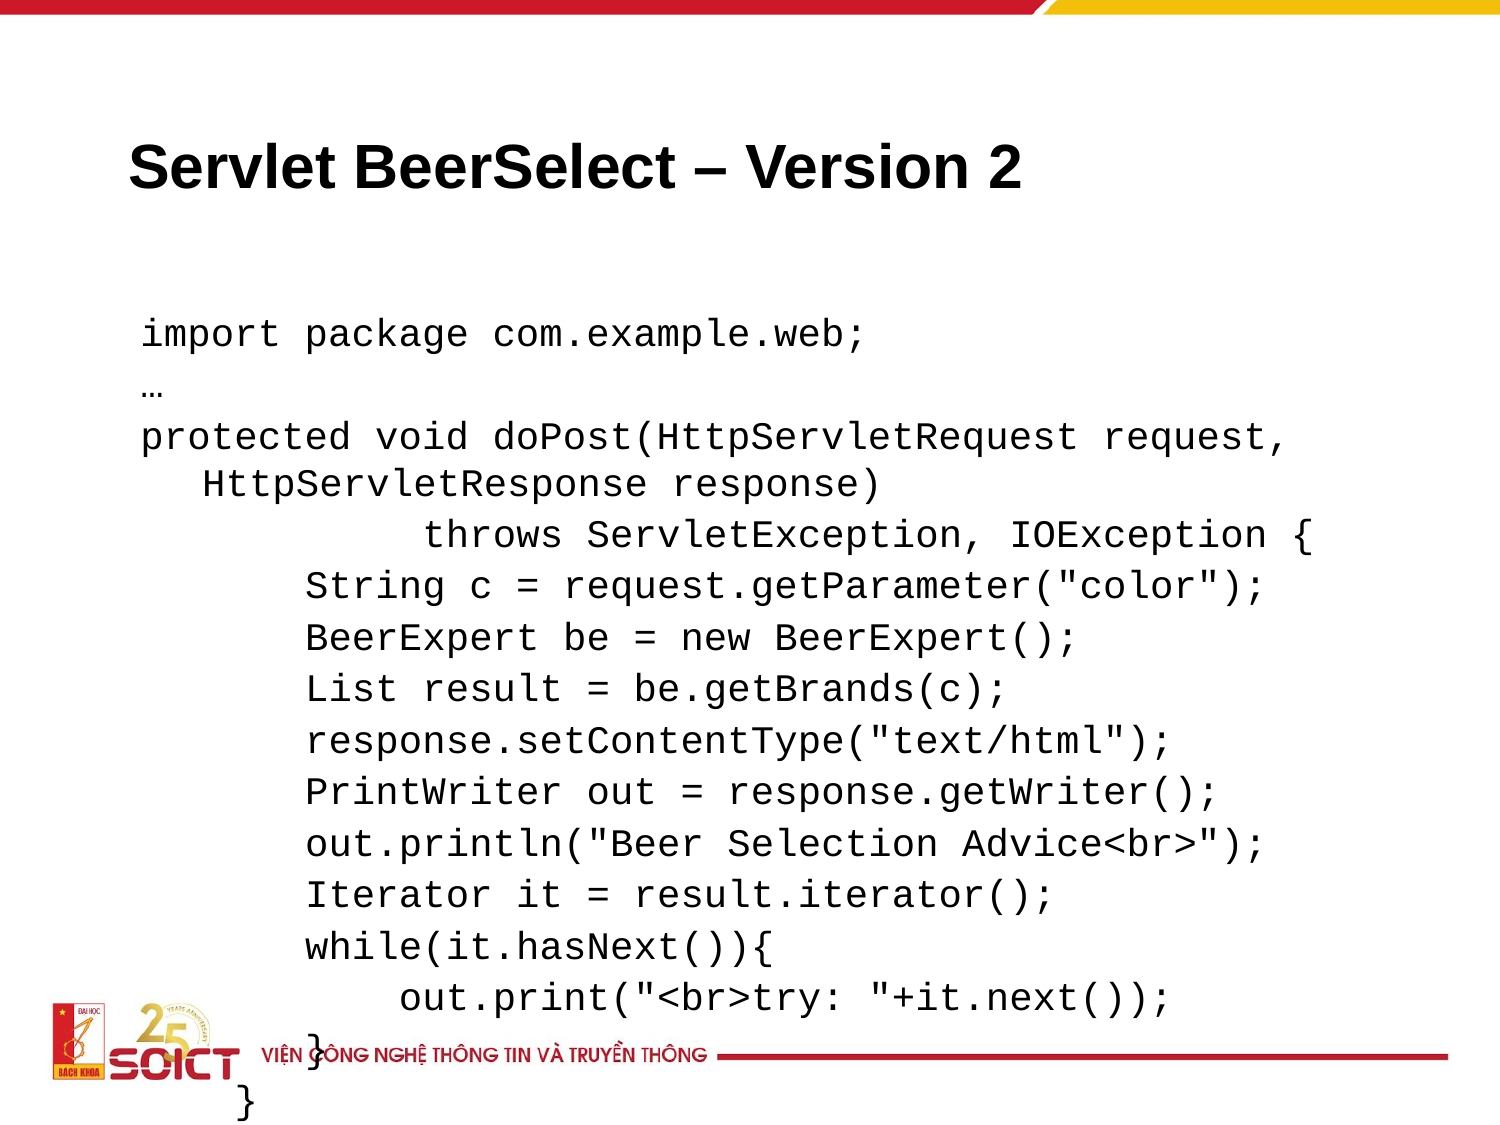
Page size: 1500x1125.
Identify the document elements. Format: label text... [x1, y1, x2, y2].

title Servlet BeerSelect – Version 2 [113, 59, 1387, 278]
picture [0, 0, 1500, 1125]
list import package com.example.web; … protected void doPost(HttpServletRequest request, HttpServletResponse response) throws ServletException, IOException { String c = request.getParameter("color"); BeerExpert be = new BeerExpert(); List result = be.getBrands(c); response.setContentType("text/html"); PrintWriter out = response.getWriter(); out.println("Beer Selection Advice<br>"); Iterator it = result.iterator(); while(it.hasNext()){ out.print("<br>try: "+it.next()); } } [113, 299, 1387, 1014]
